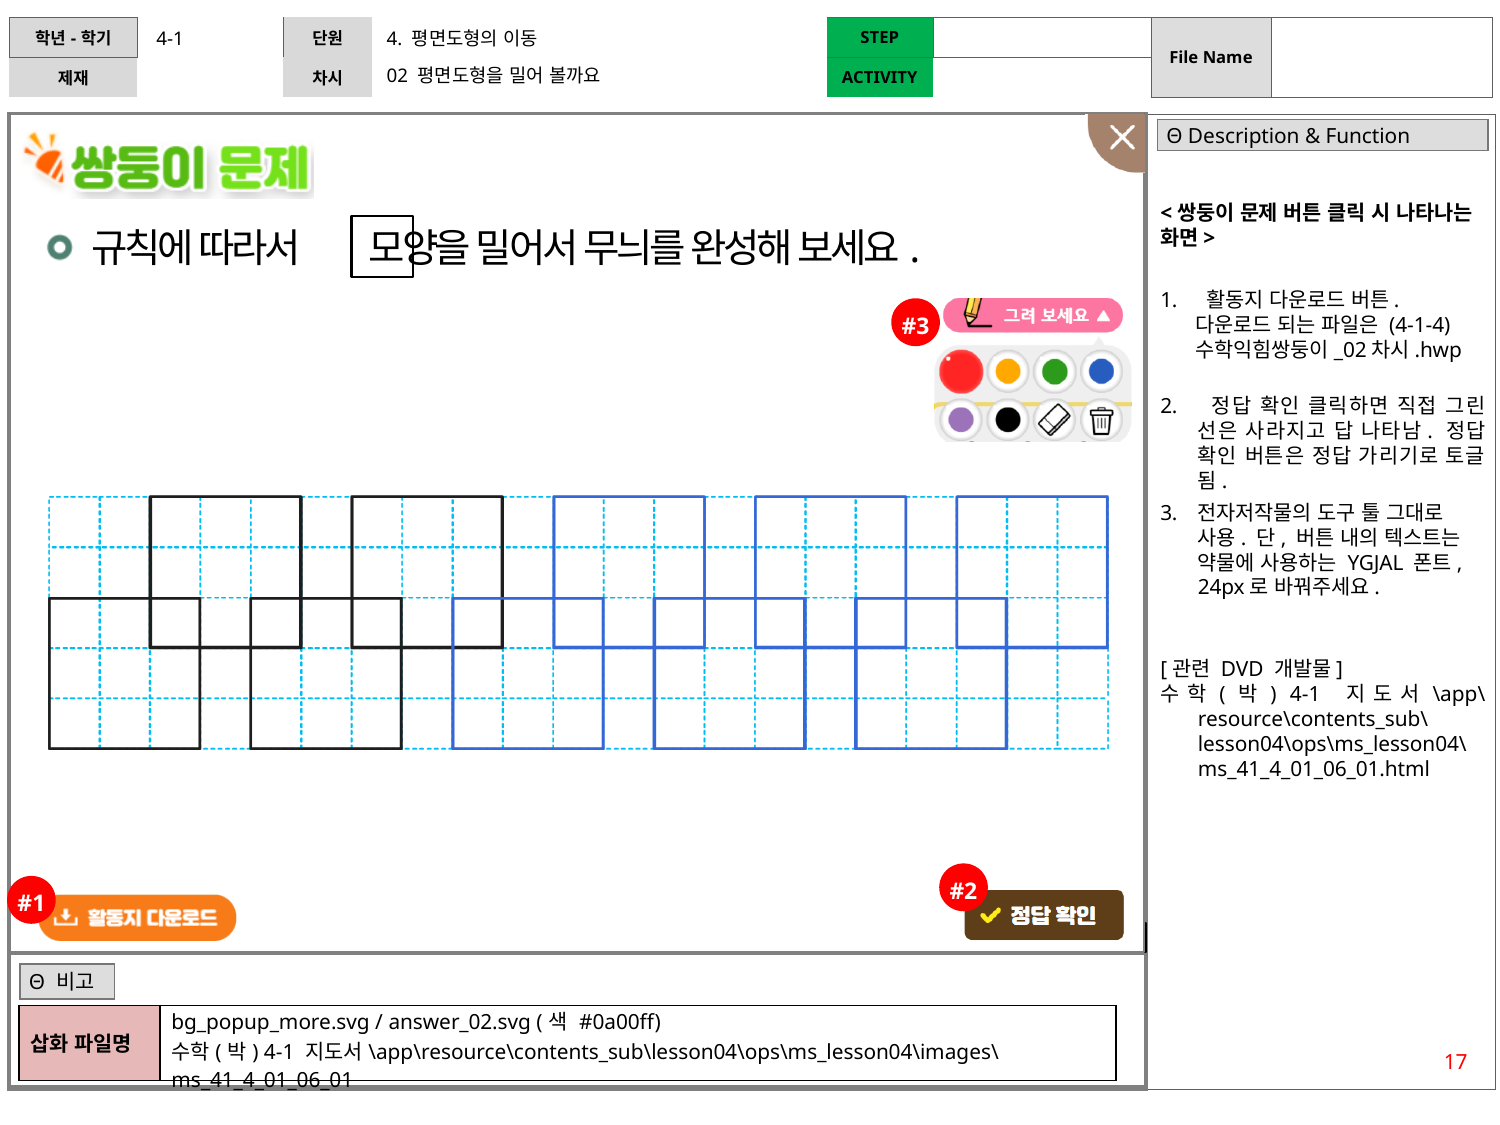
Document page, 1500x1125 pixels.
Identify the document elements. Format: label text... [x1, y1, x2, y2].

picture [17, 126, 314, 199]
text_box 4. 평면도형의 이동 [371, 18, 620, 55]
text_box #1 [4, 873, 57, 926]
picture [963, 887, 1126, 941]
text_box 규칙에 따라서 모양을 밀어서 무늬를 완성해 보세요. [415, 215, 1079, 278]
table_header Θ Description & Function [1158, 120, 1487, 150]
text_box #3 [889, 296, 929, 349]
table_header 삽화 파일명 [20, 1006, 159, 1080]
text_box [349, 214, 415, 279]
text_box 02 평면도형을 밀어 볼까요 [371, 55, 733, 96]
picture [934, 292, 1132, 442]
text_box [8, 111, 1146, 954]
table_header bg_popup_more.svg / answer_02.svg (색 #0a00ff) 수학(박) 4-1 지도서\app\resource\contents_sub\lesson04\ops\ms_lesson04\images\ms_41_4_01_06_01 [161, 1006, 1115, 1080]
text_box <쌍둥이 문제 버튼 클릭 시 나타나는 화면> 활동지 다운로드 버튼. 다운로드 되는 파일은 (4-1-4)수학익힘쌍둥이_02차시.hwp 정답 확인 클릭하면 직접 그린 선은 사라지고 답 나타남. 정답 확인 버튼은 정답 가리기로 토글 됨. 전자저작물의 도구 툴 그대로 사용. 단, 버튼 내의 텍스트는 약물에 사용하는 YGJAL 폰트, 24px로 바꿔주세요. [관련 DVD 개발물] 수학(박) 4-1 지도서\app\resource\contents_sub\lesson04\ops\ms_lesson04\ms_41_4_01_06_01.html [1145, 160, 1500, 788]
text_box 4-1 [141, 18, 284, 55]
picture [41, 225, 77, 263]
text_box #2 [937, 861, 990, 913]
text_box 규칙에 따라서 모양을 밀어서 무늬를 완성해 보세요. [76, 215, 349, 278]
picture [18, 476, 1129, 777]
picture [1084, 113, 1145, 173]
picture [37, 893, 237, 941]
